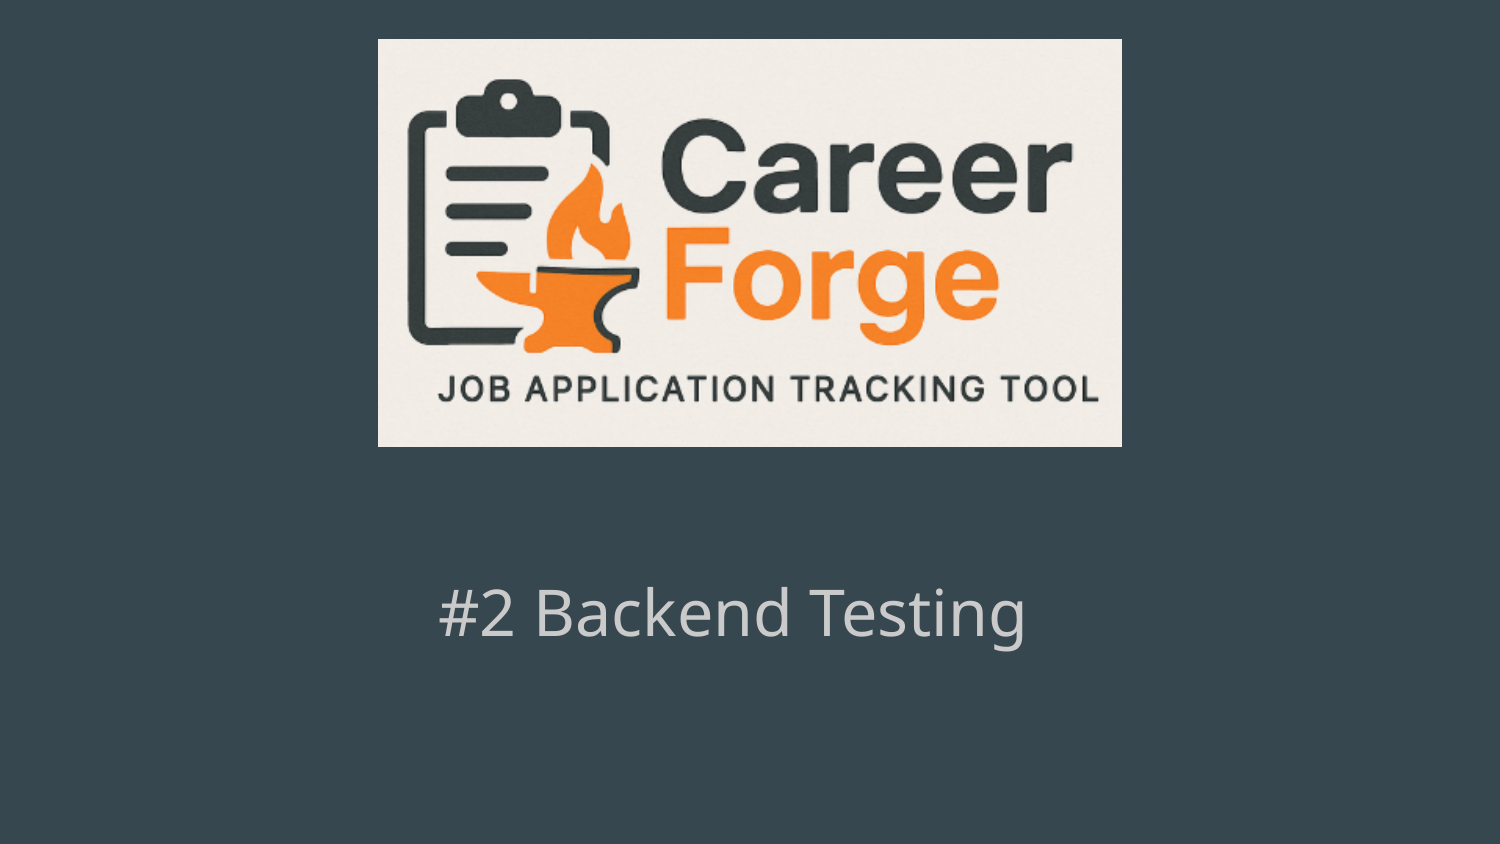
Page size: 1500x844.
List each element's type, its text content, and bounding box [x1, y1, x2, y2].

list #2 Backend Testing [118, 468, 1382, 742]
picture [378, 38, 1122, 448]
